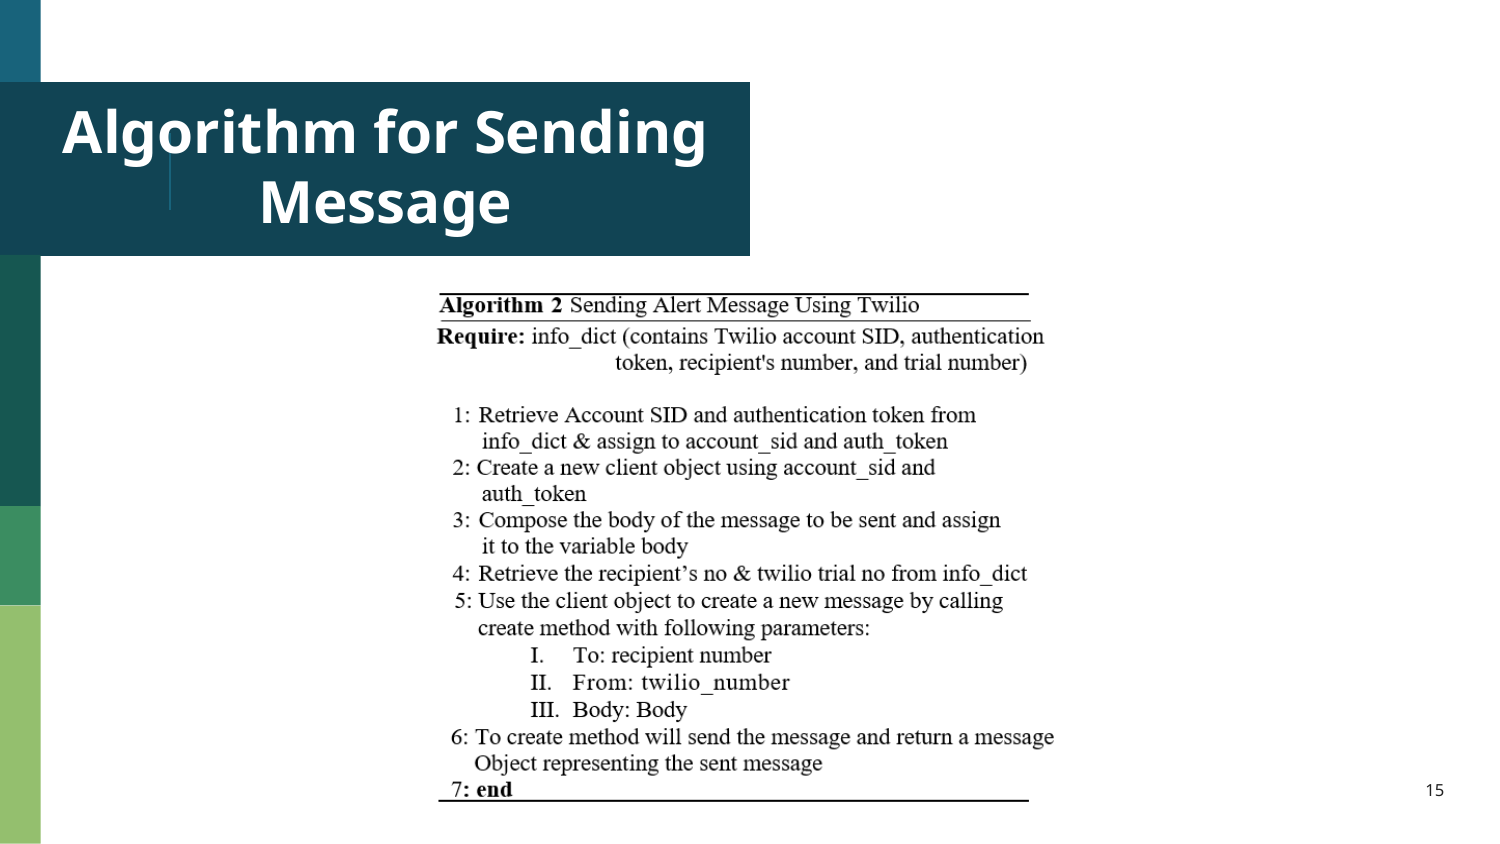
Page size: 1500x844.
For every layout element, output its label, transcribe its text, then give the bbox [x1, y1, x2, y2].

picture [424, 278, 1058, 821]
title Algorithm for Sending Message [31, 92, 740, 237]
slide_number 15 [1389, 764, 1480, 830]
